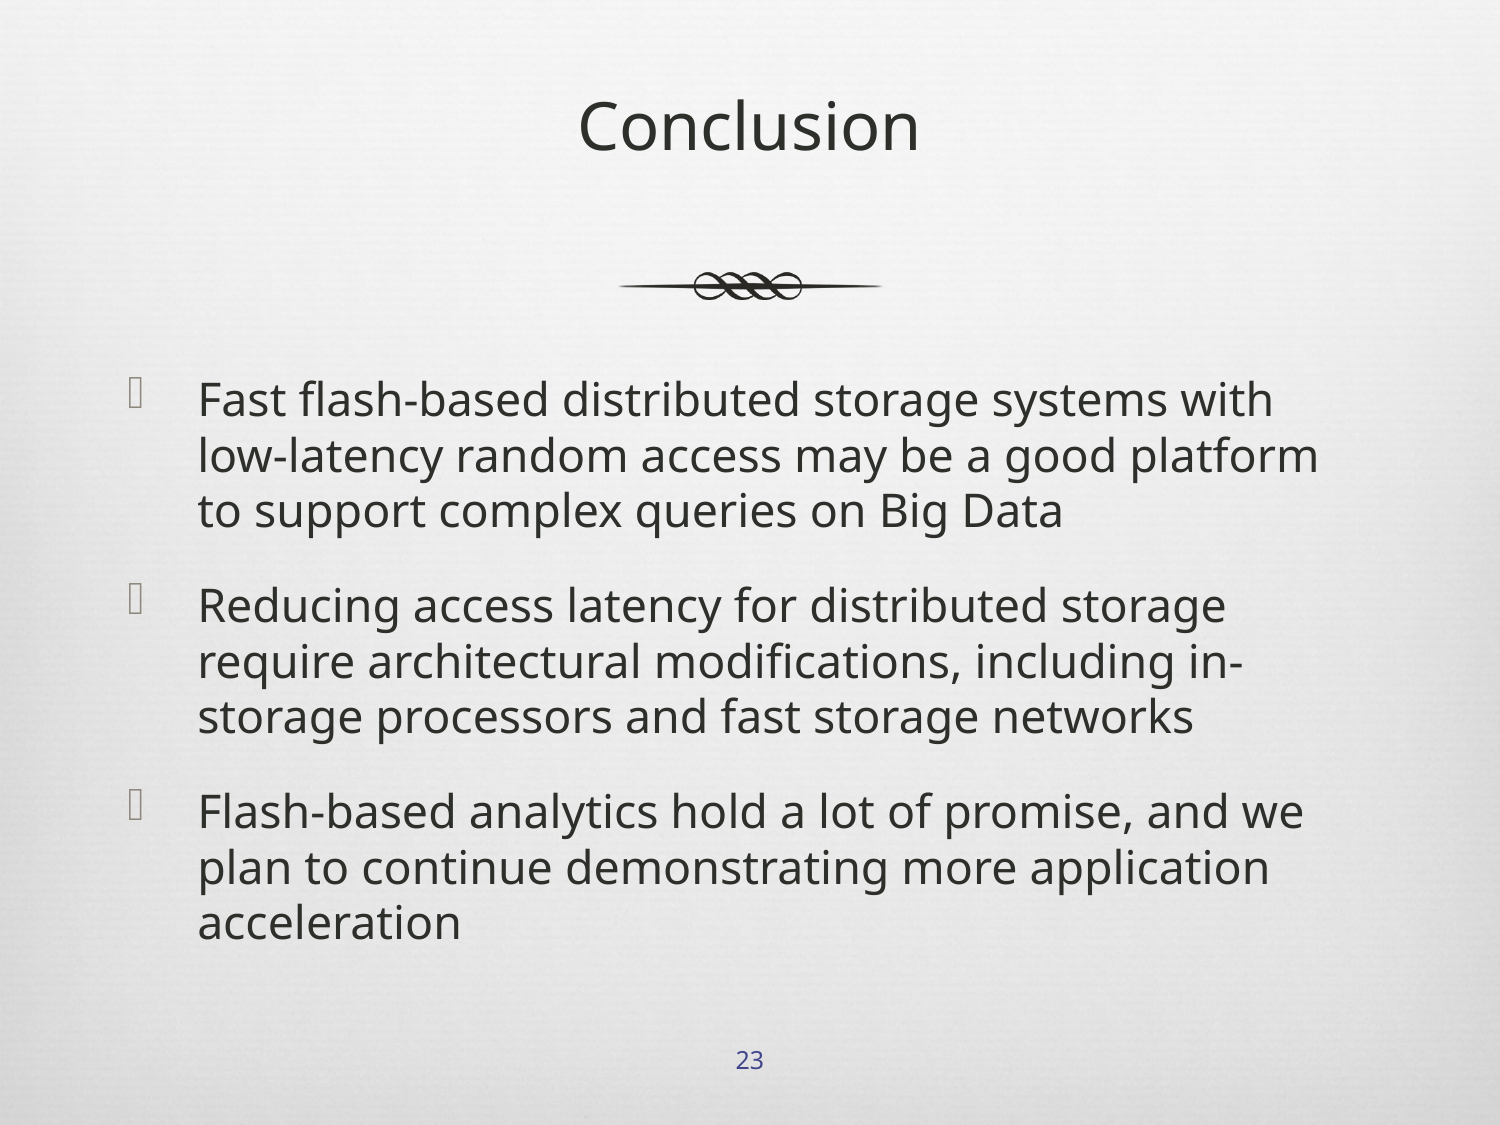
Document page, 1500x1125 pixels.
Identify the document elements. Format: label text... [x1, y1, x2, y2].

picture [615, 272, 885, 300]
title Conclusion [112, 11, 1388, 236]
slide_number 23 [706, 1031, 794, 1092]
list Fast flash-based distributed storage systems with low-latency random access may be a good platform to support complex queries on Big Data Reducing access latency for distributed storage require architectural modifications, including in-storage processors and fast storage networks Flash-based analytics hold a lot of promise, and we plan to continue demonstrating more application acceleration [112, 362, 1388, 963]
